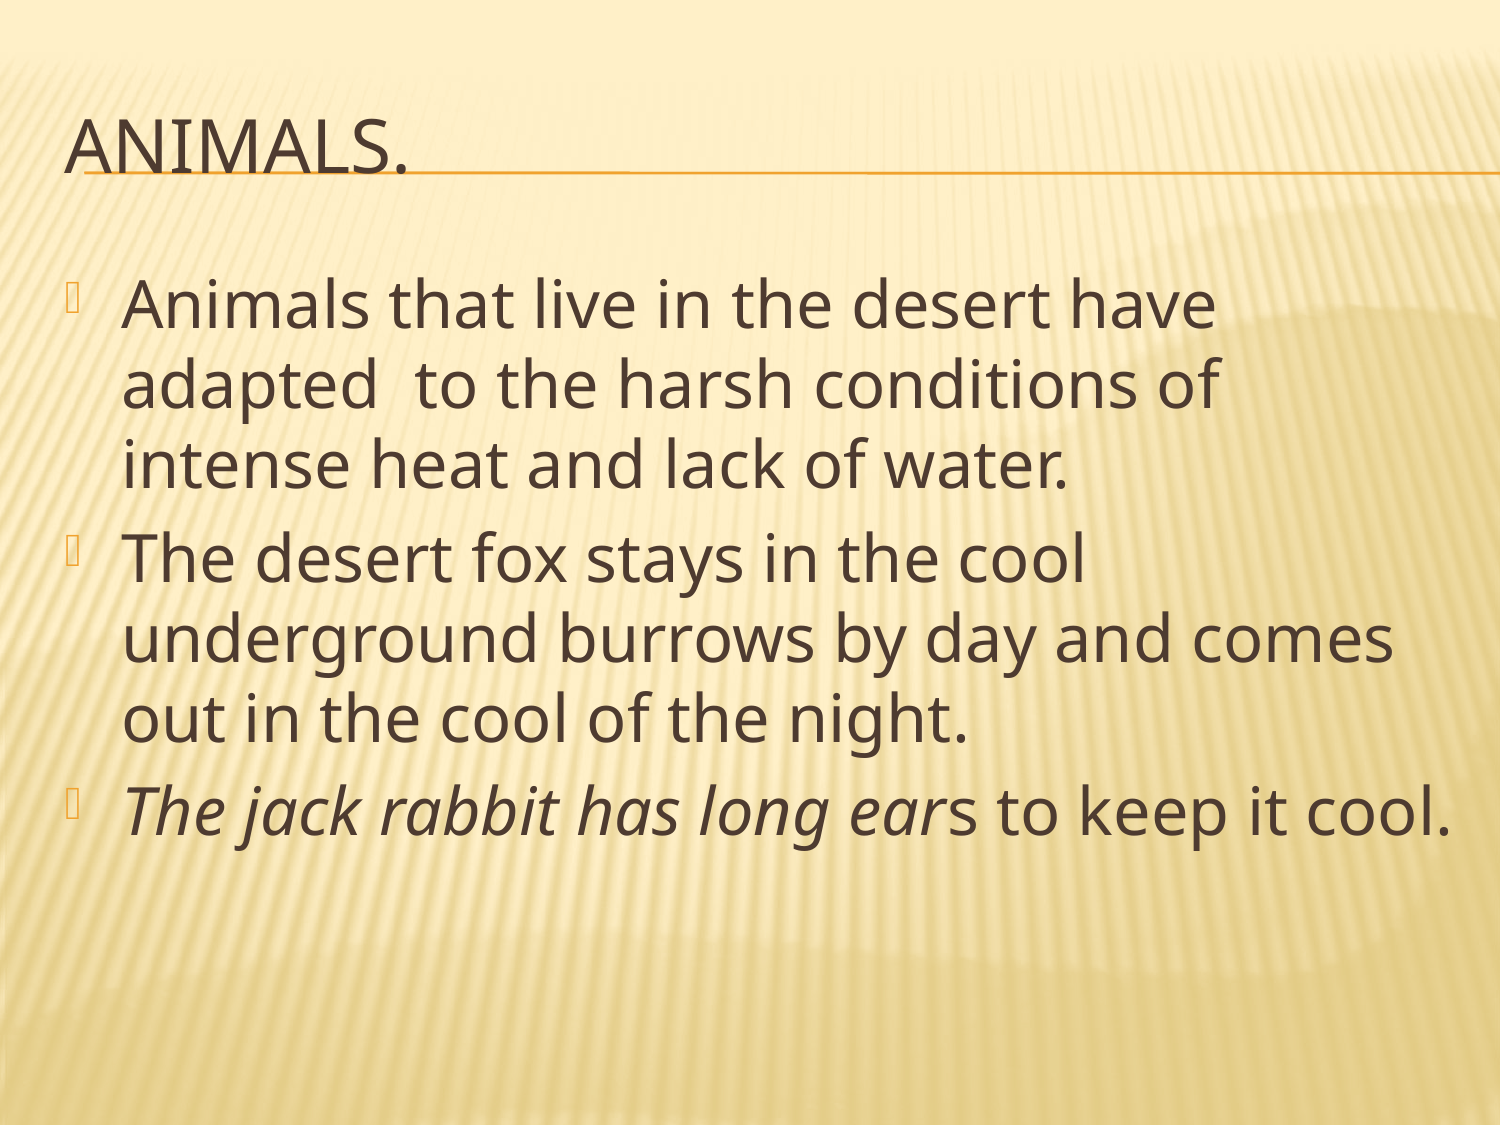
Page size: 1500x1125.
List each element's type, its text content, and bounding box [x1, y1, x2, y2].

title Animals. [50, 75, 1475, 213]
list Animals that live in the desert have adapted to the harsh conditions of intense heat and lack of water. The desert fox stays in the cool underground burrows by day and comes out in the cool of the night. The jack rabbit has long ears to keep it cool. [50, 254, 1475, 998]
